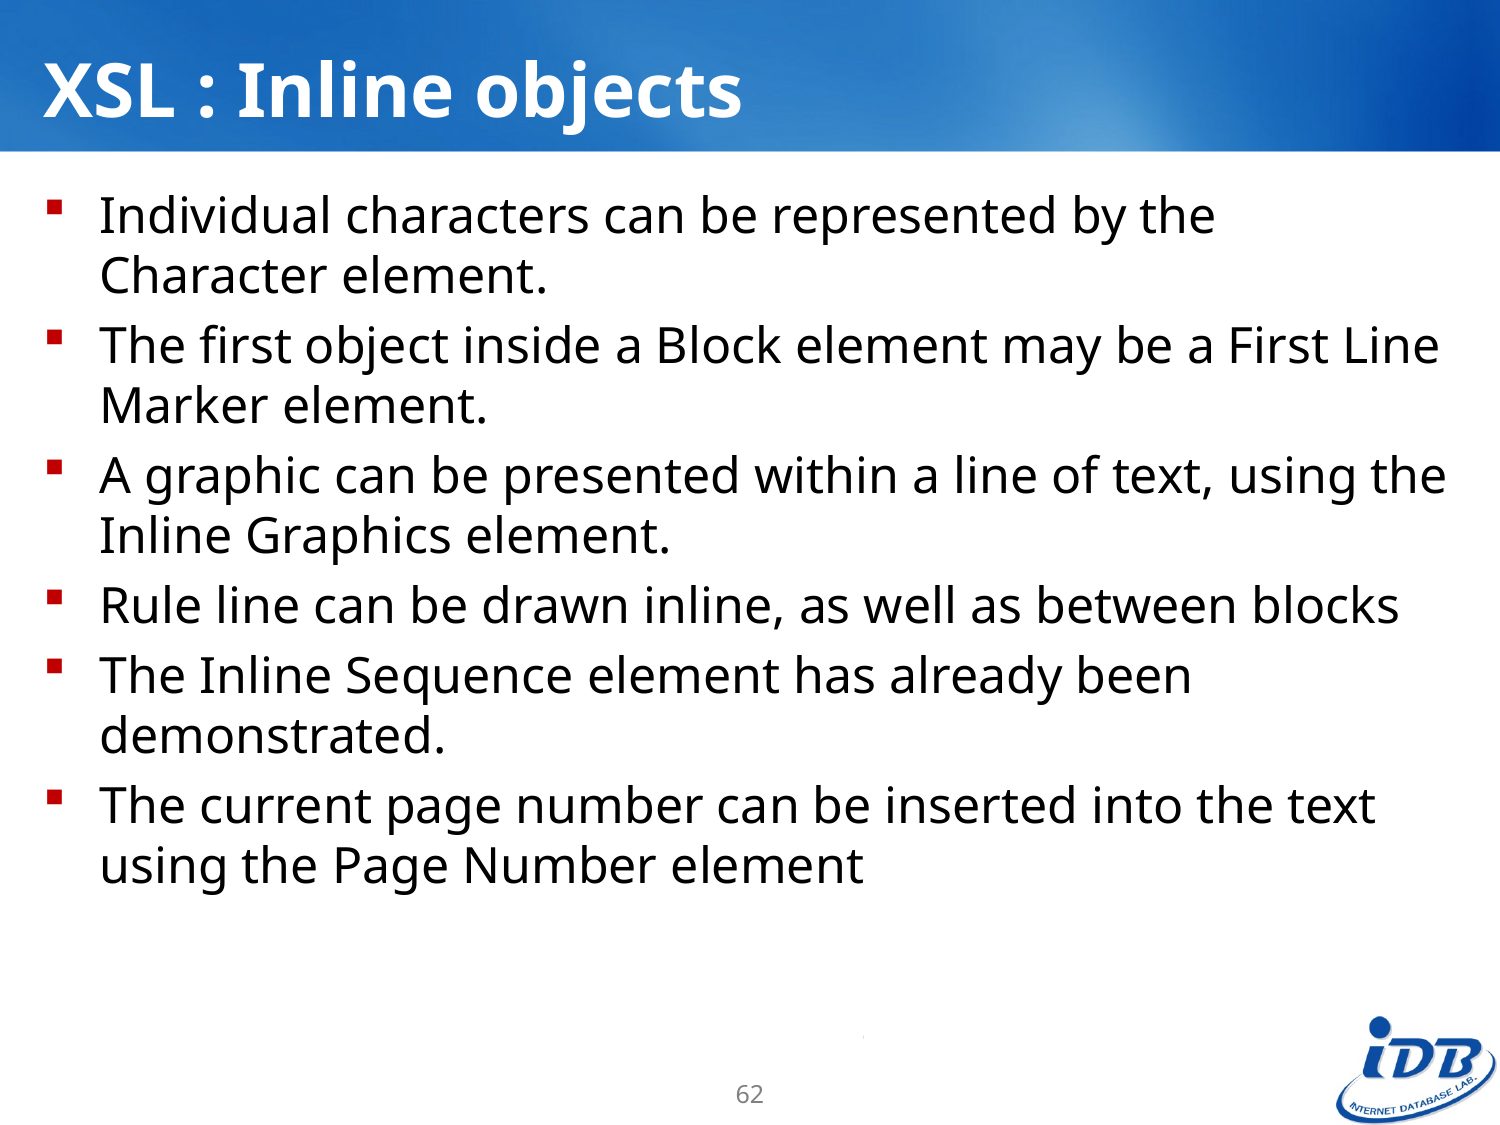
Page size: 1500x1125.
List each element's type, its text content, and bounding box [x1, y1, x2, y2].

picture [0, 0, 1500, 1125]
slide_number 62 [688, 1078, 812, 1114]
list Individual characters can be represented by the Character element. The first object inside a Block element may be a First Line Marker element. A graphic can be presented within a line of text, using the Inline Graphics element. Rule line can be drawn inline, as well as between blocks The Inline Sequence element has already been demonstrated. The current page number can be inserted into the text using the Page Number element [28, 175, 1472, 1067]
title XSL : Inline objects [28, 23, 1472, 153]
